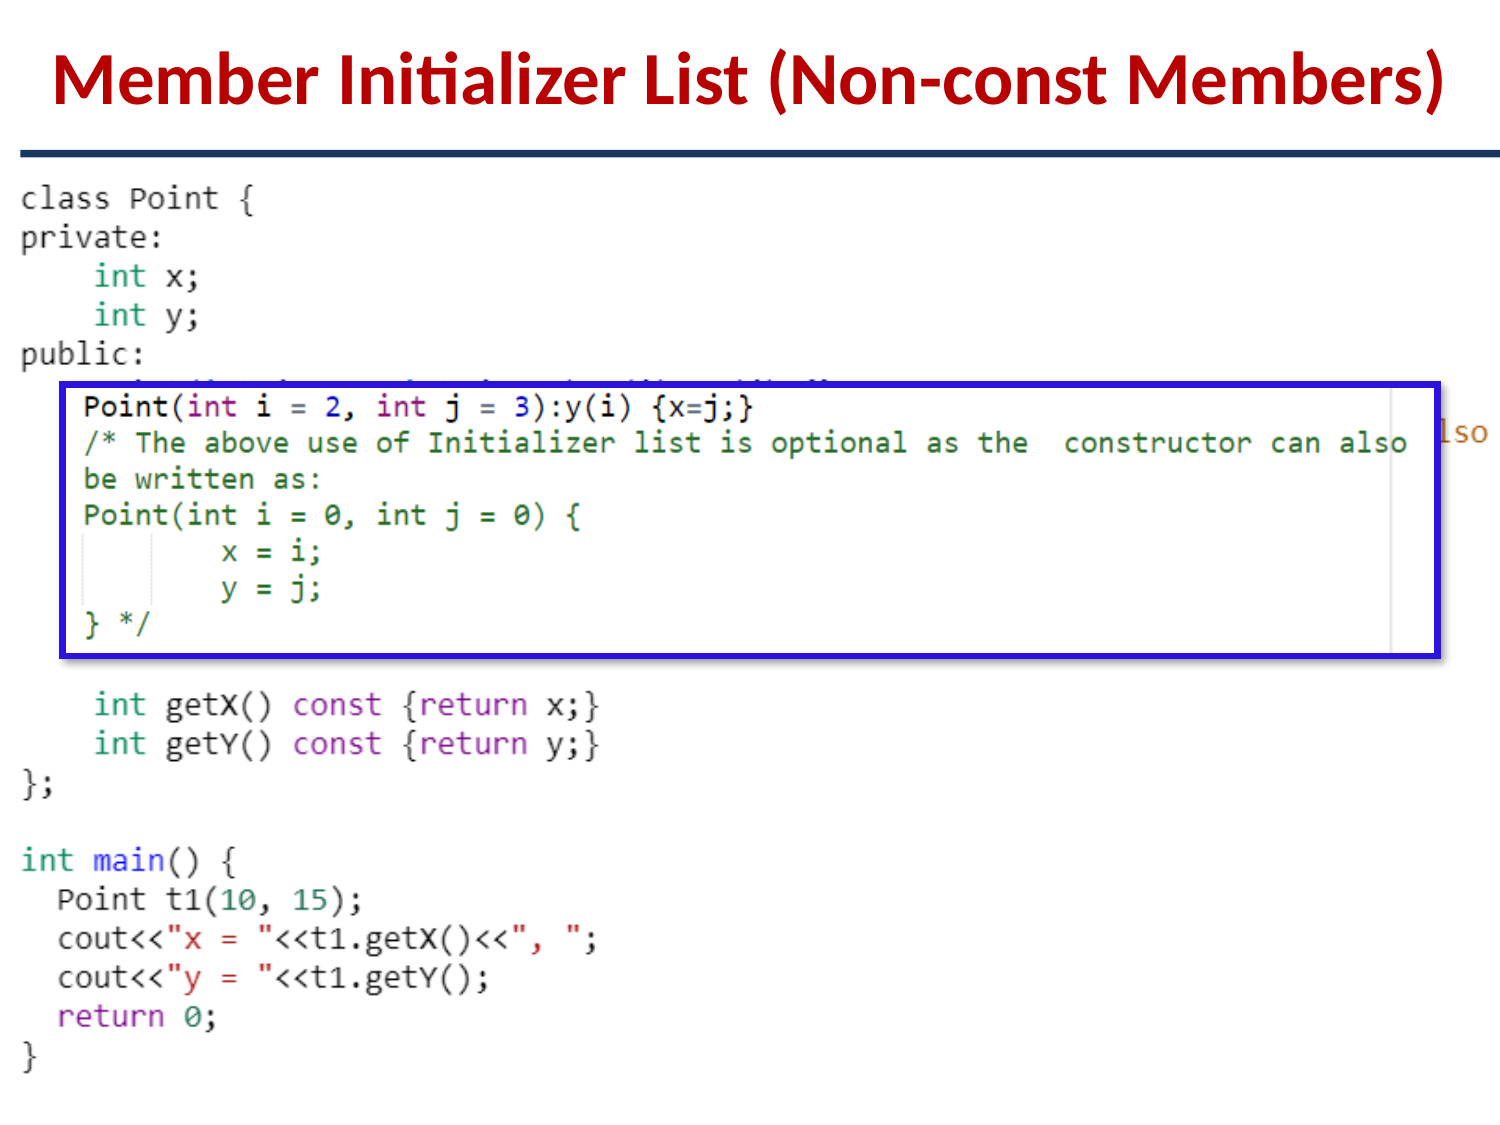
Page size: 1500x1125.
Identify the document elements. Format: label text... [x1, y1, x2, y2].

text_box [18, 148, 1500, 160]
title Member Initializer List (Non-const Members) [0, 0, 1500, 150]
picture [8, 150, 18, 155]
picture [15, 174, 1500, 1092]
